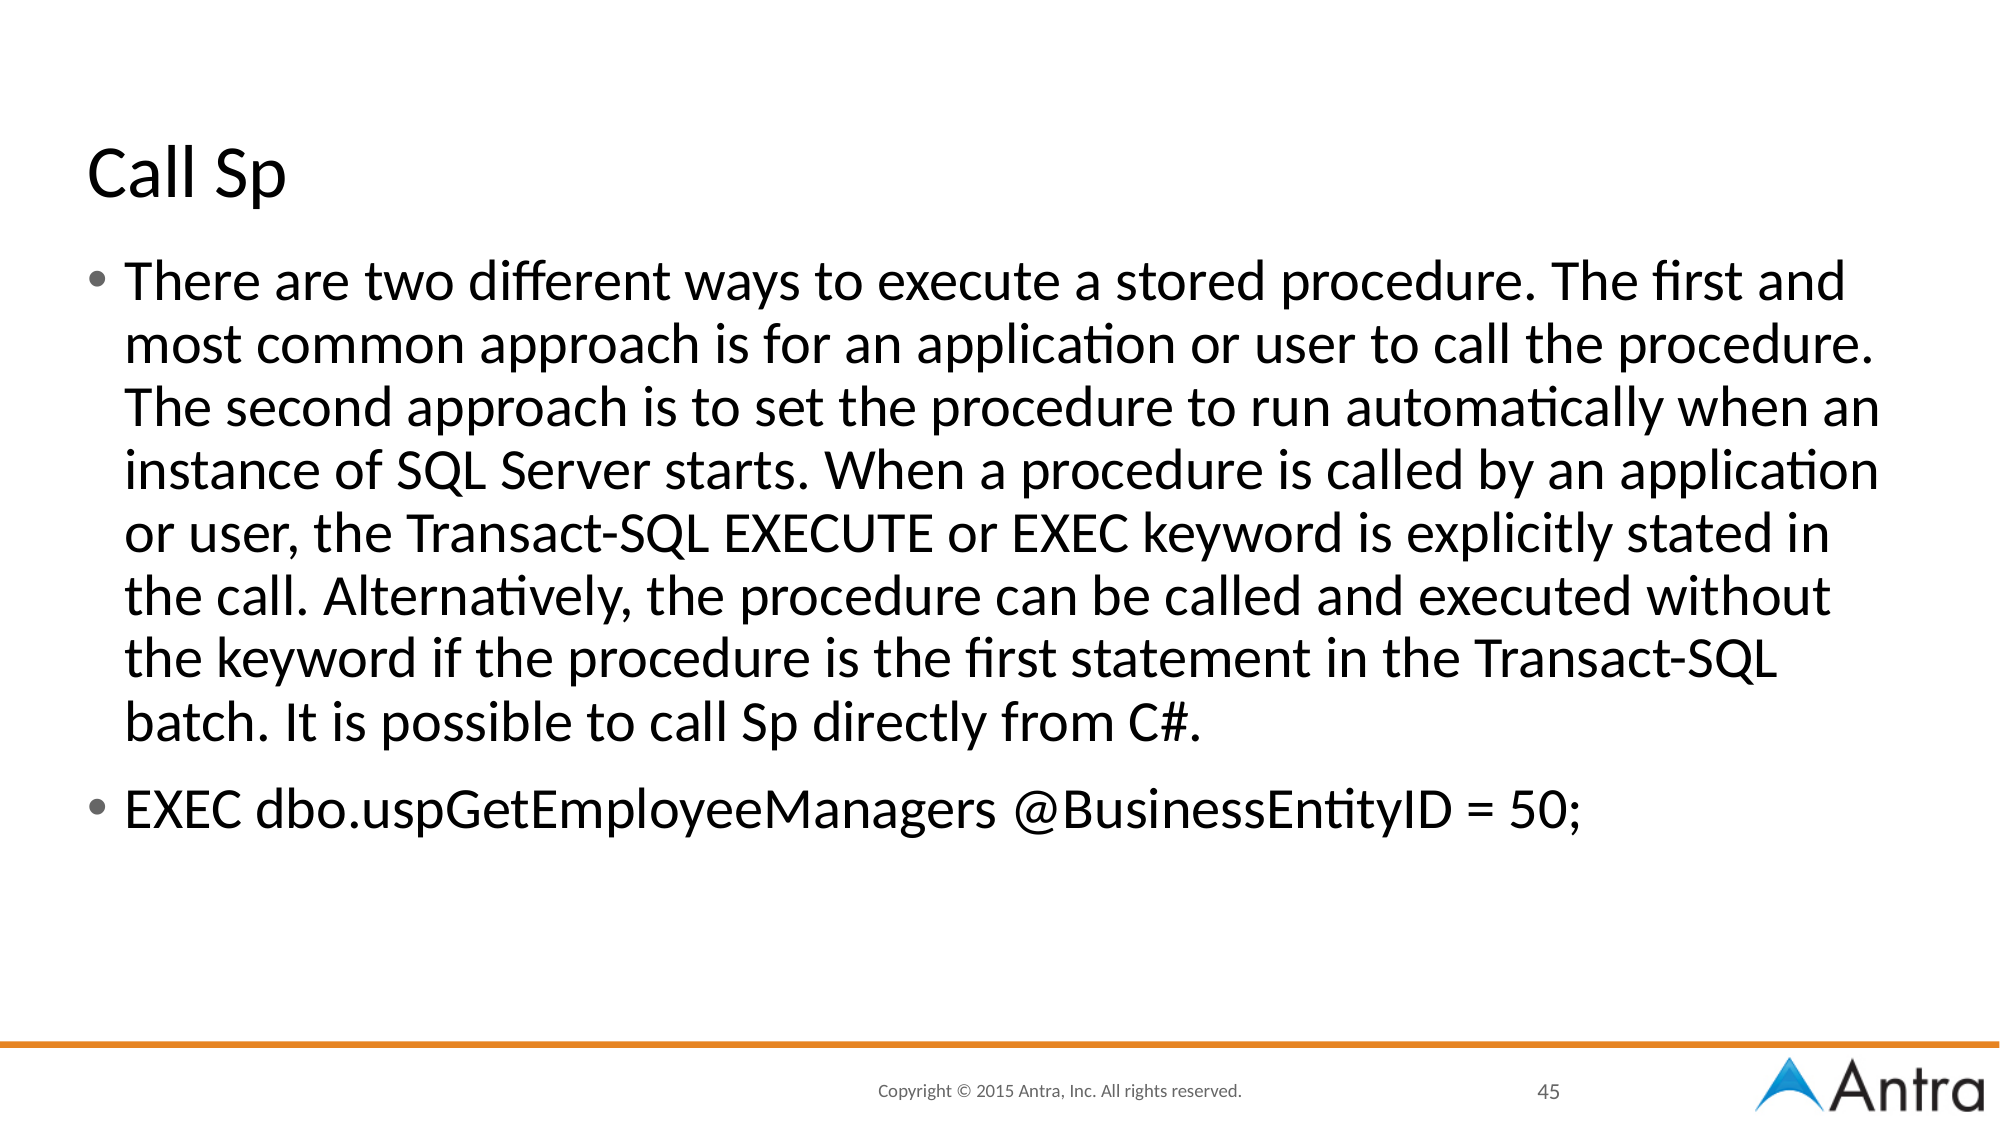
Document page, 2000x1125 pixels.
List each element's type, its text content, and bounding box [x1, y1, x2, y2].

list There are two different ways to execute a stored procedure. The first and most common approach is for an application or user to call the procedure. The second approach is to set the procedure to run automatically when an instance of SQL Server starts. When a procedure is called by an application or user, the Transact-SQL EXECUTE or EXEC keyword is explicitly stated in the call. Alternatively, the procedure can be called and executed without the keyword if the procedure is the first statement in the Transact-SQL batch. It is possible to call Sp directly from C#. EXEC dbo.uspGetEmployeeManagers @BusinessEntityID = 50; [87, 249, 1913, 975]
picture [1744, 1048, 1994, 1122]
title Call Sp [87, 66, 1913, 213]
slide_number 45 [1498, 1075, 1561, 1106]
